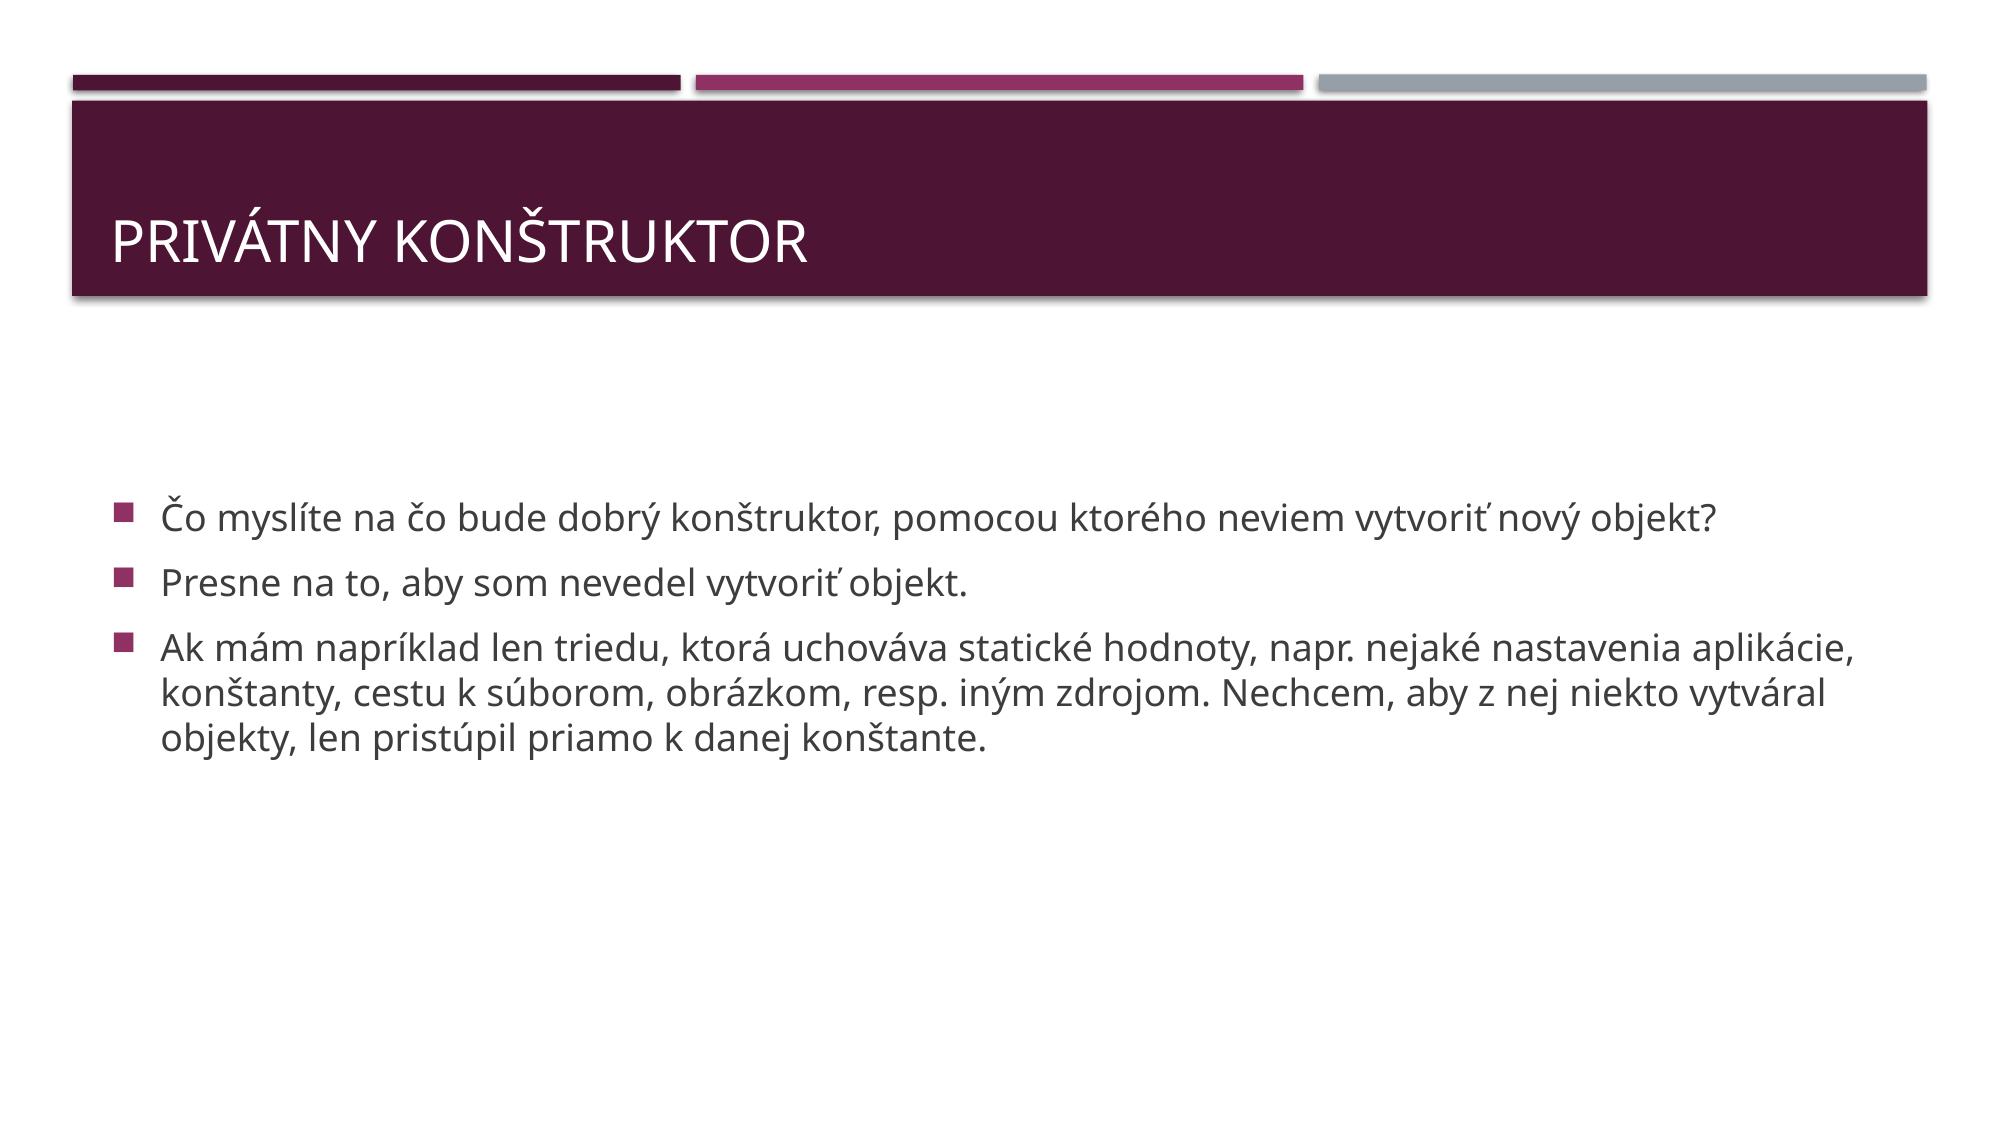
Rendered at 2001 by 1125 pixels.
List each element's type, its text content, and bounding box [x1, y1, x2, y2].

list Čo myslíte na čo bude dobrý konštruktor, pomocou ktorého neviem vytvoriť nový objekt? Presne na to, aby som nevedel vytvoriť objekt. Ak mám napríklad len triedu, ktorá uchováva statické hodnoty, napr. nejaké nastavenia aplikácie, konštanty, cestu k súborom, obrázkom, resp. iným zdrojom. Nechcem, aby z nej niekto vytváral objekty, len pristúpil priamo k danej konštante. [95, 357, 1905, 962]
title Privátny konštruktor [95, 115, 1905, 282]
